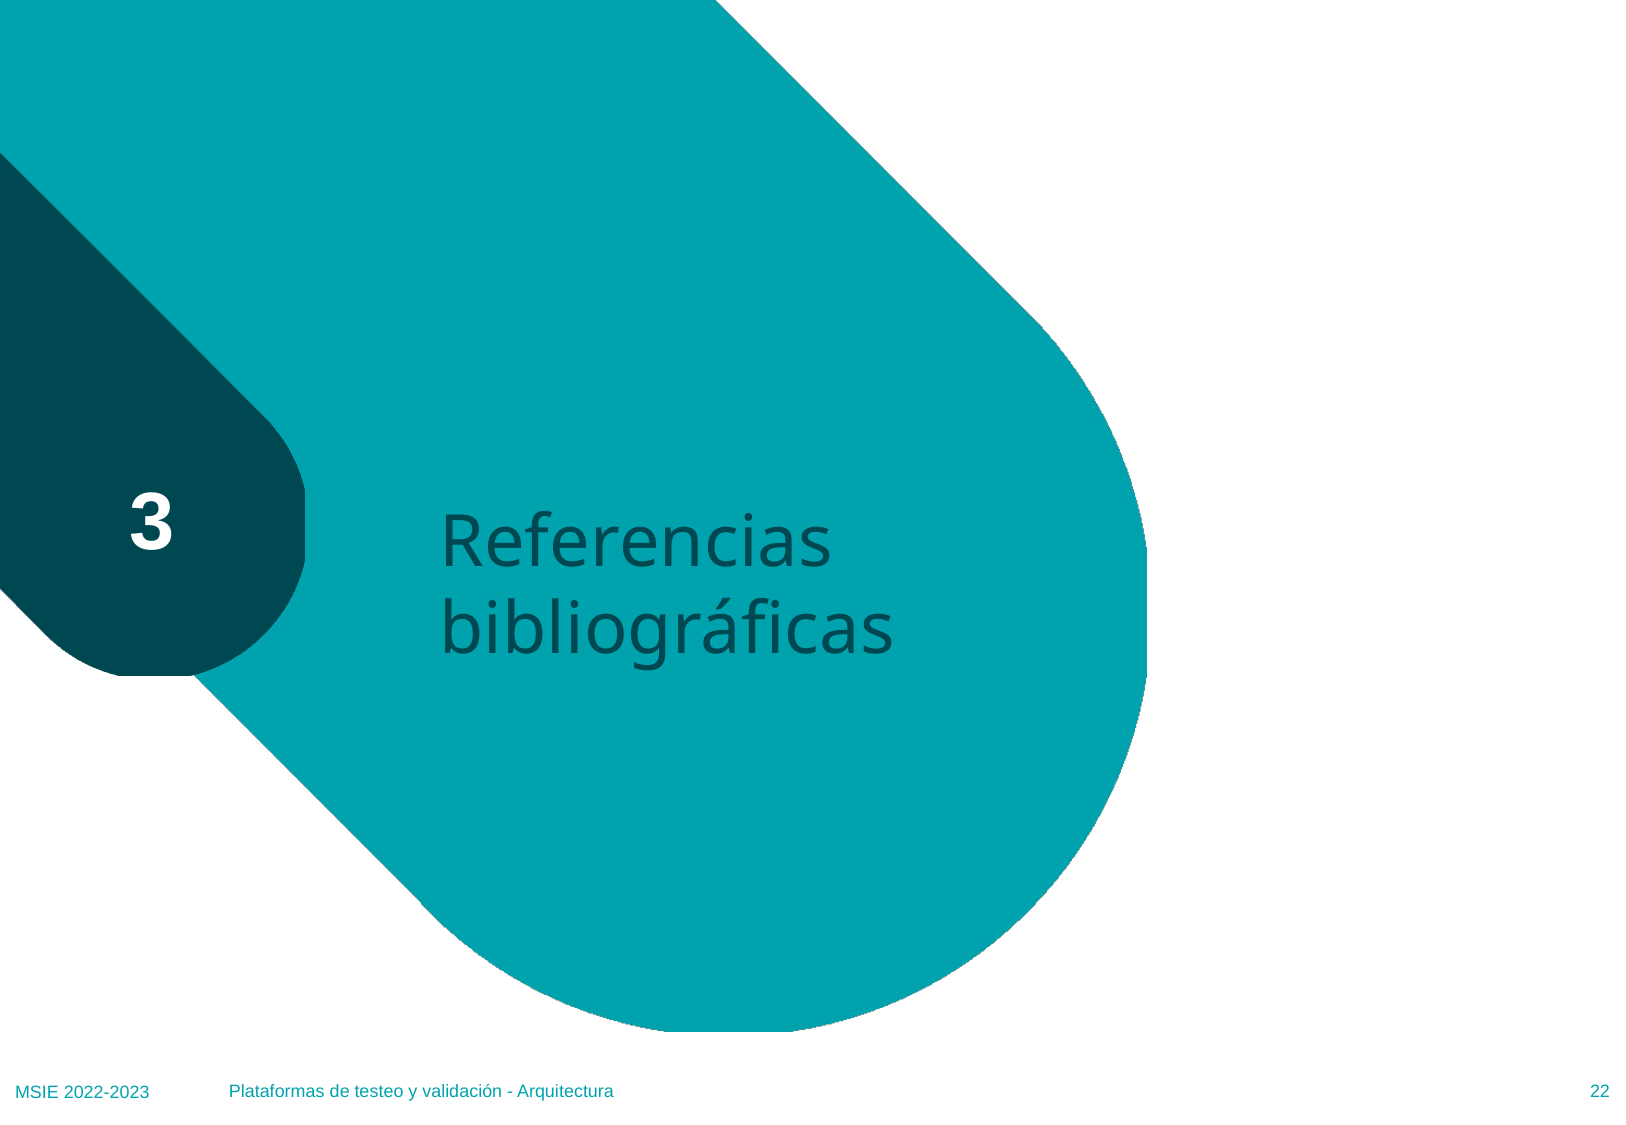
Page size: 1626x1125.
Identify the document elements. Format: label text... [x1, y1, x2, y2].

list 3 [87, 454, 217, 581]
picture [0, 0, 1147, 1032]
footer Plataformas de testeo y validación - Arquitectura [0, 1059, 849, 1120]
title Referencias bibliográficas [424, 451, 1010, 676]
slide_number 22 [1427, 1059, 1625, 1120]
